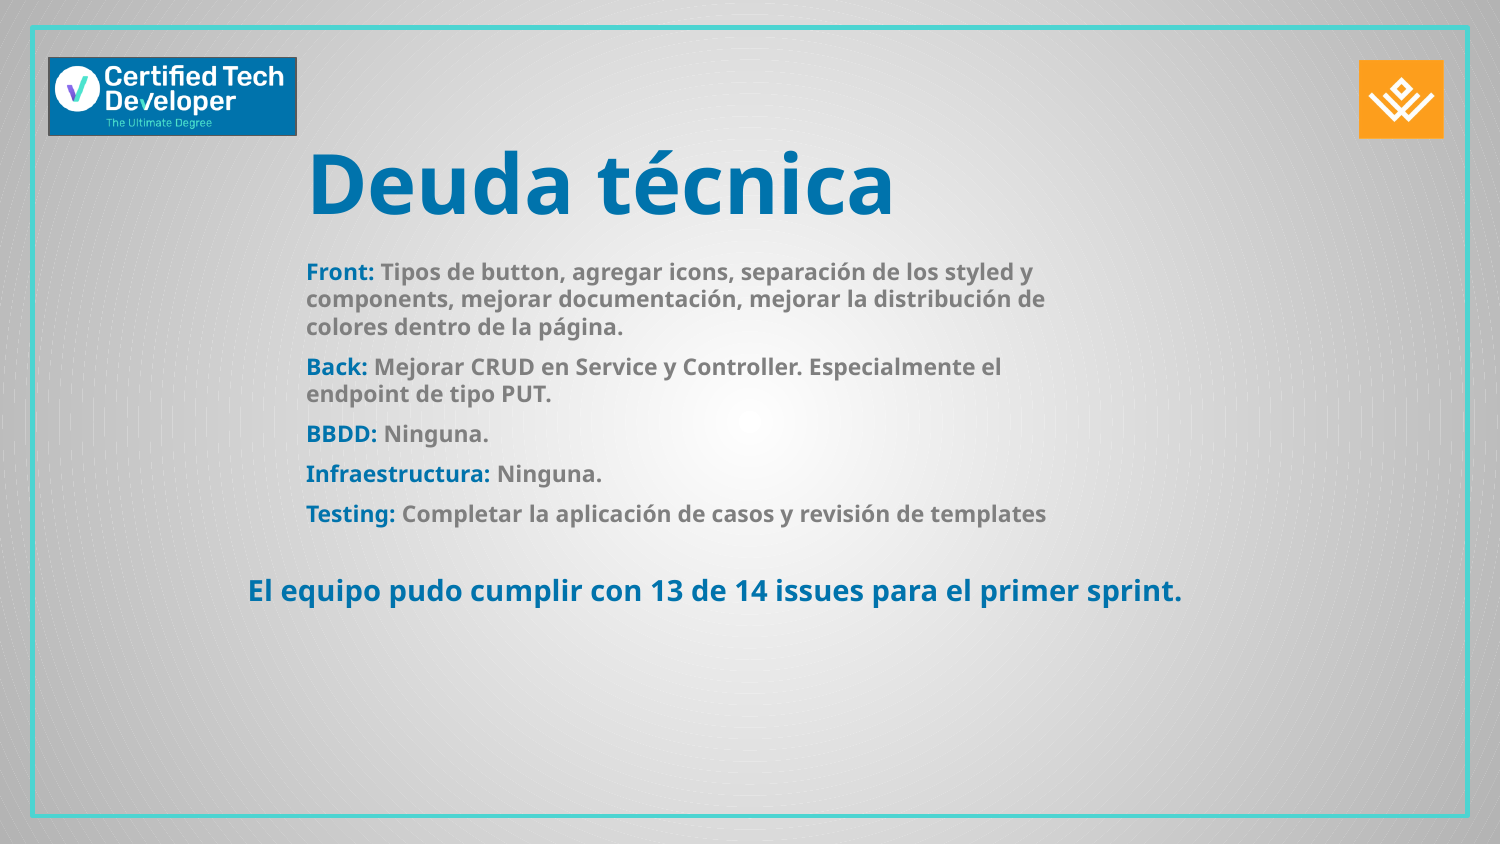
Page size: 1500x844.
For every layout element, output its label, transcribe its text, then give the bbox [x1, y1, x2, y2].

text_box Front: Tipos de button, agregar icons, separación de los styled y components, mejorar documentación, mejorar la distribución de colores dentro de la página. Back: Mejorar CRUD en Service y Controller. Especialmente el endpoint de tipo PUT. BBDD: Ninguna. Infraestructura: Ninguna. Testing: Completar la aplicación de casos y revisión de templates [291, 242, 1120, 557]
text_box [32, 27, 1468, 816]
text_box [48, 57, 297, 136]
text_box Deuda técnica [291, 116, 1103, 242]
text_box El equipo pudo cumplir con 13 de 14 issues para el primer sprint. [167, 557, 1264, 622]
picture [1359, 60, 1444, 140]
